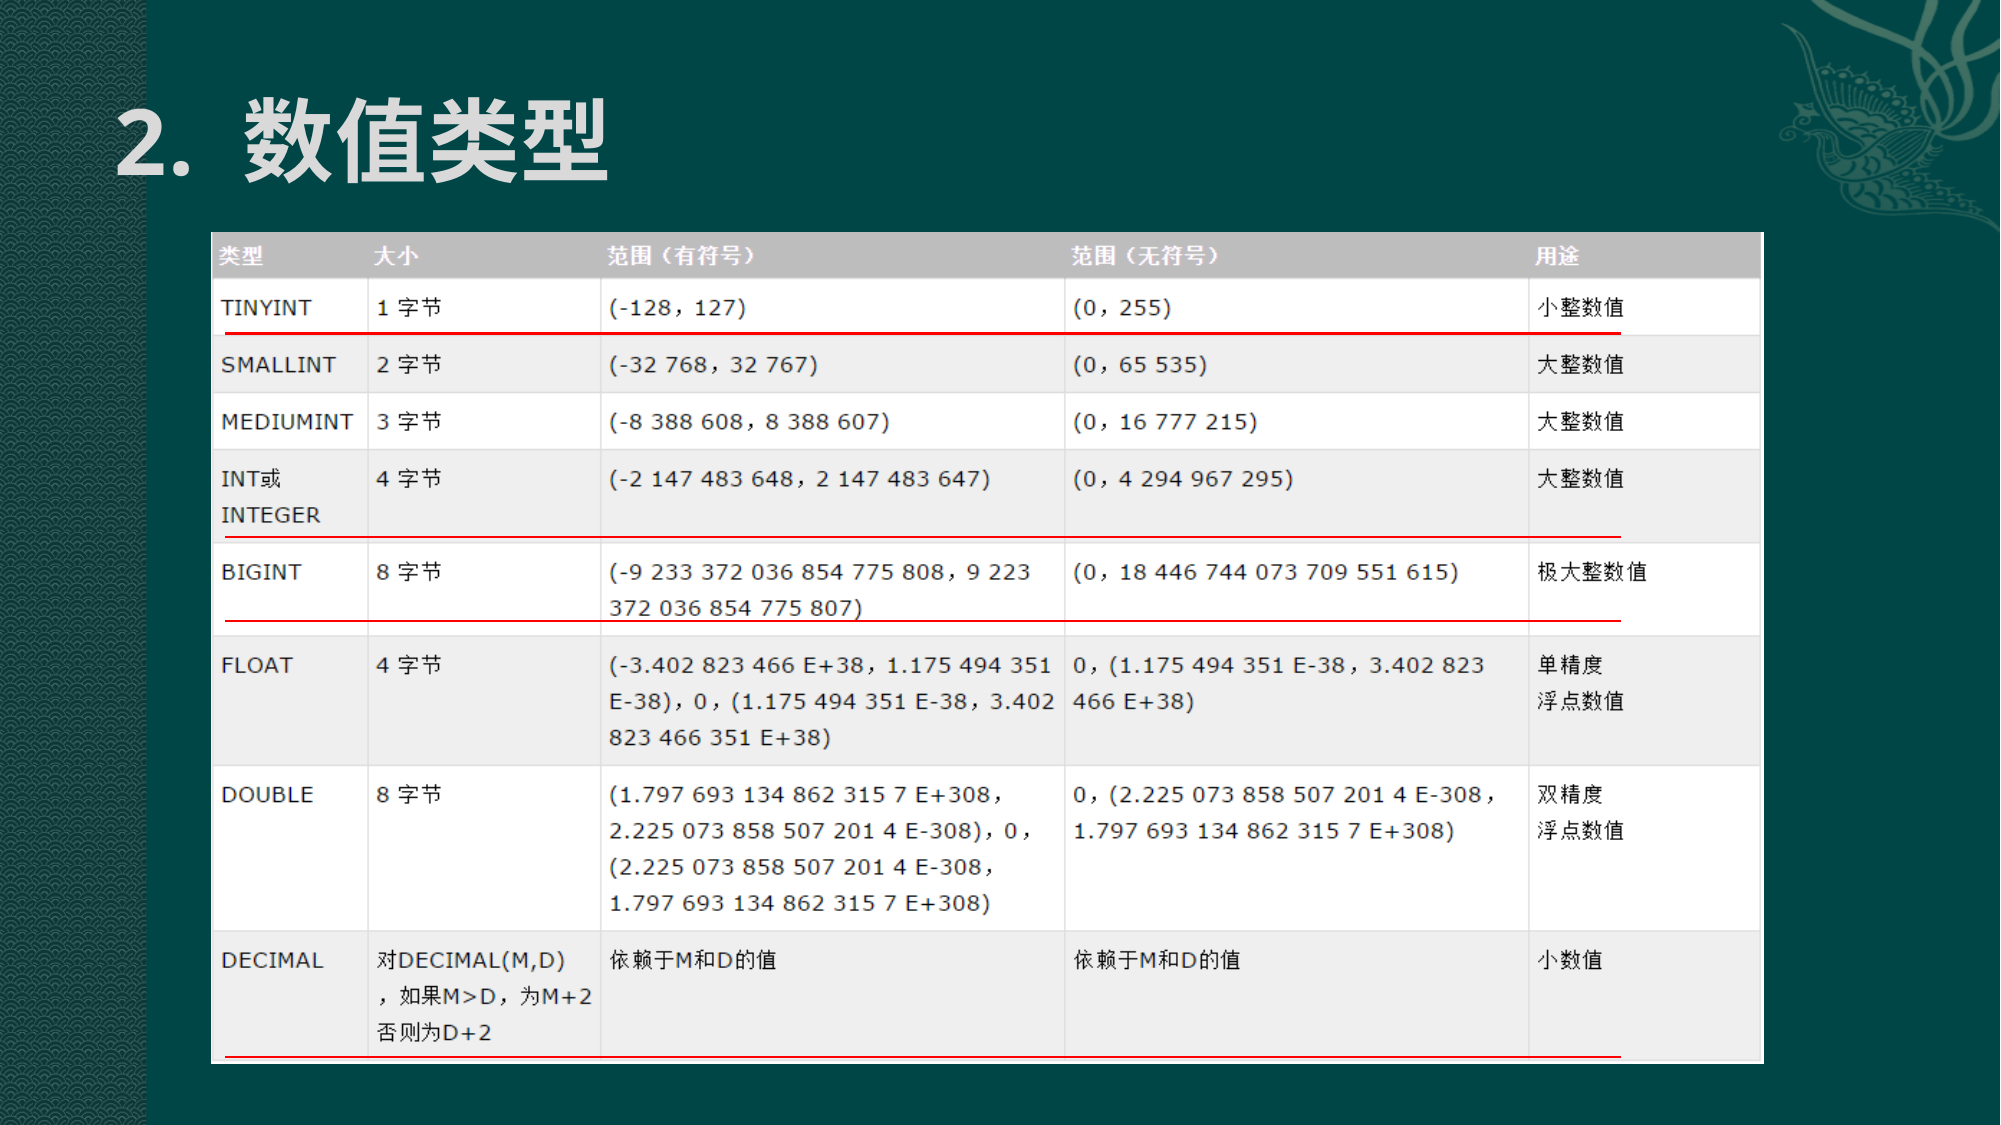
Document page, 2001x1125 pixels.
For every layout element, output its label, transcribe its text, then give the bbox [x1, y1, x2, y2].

picture [0, 0, 147, 1125]
picture [211, 232, 1764, 1065]
title 2. 数值类型 [99, 45, 1801, 233]
